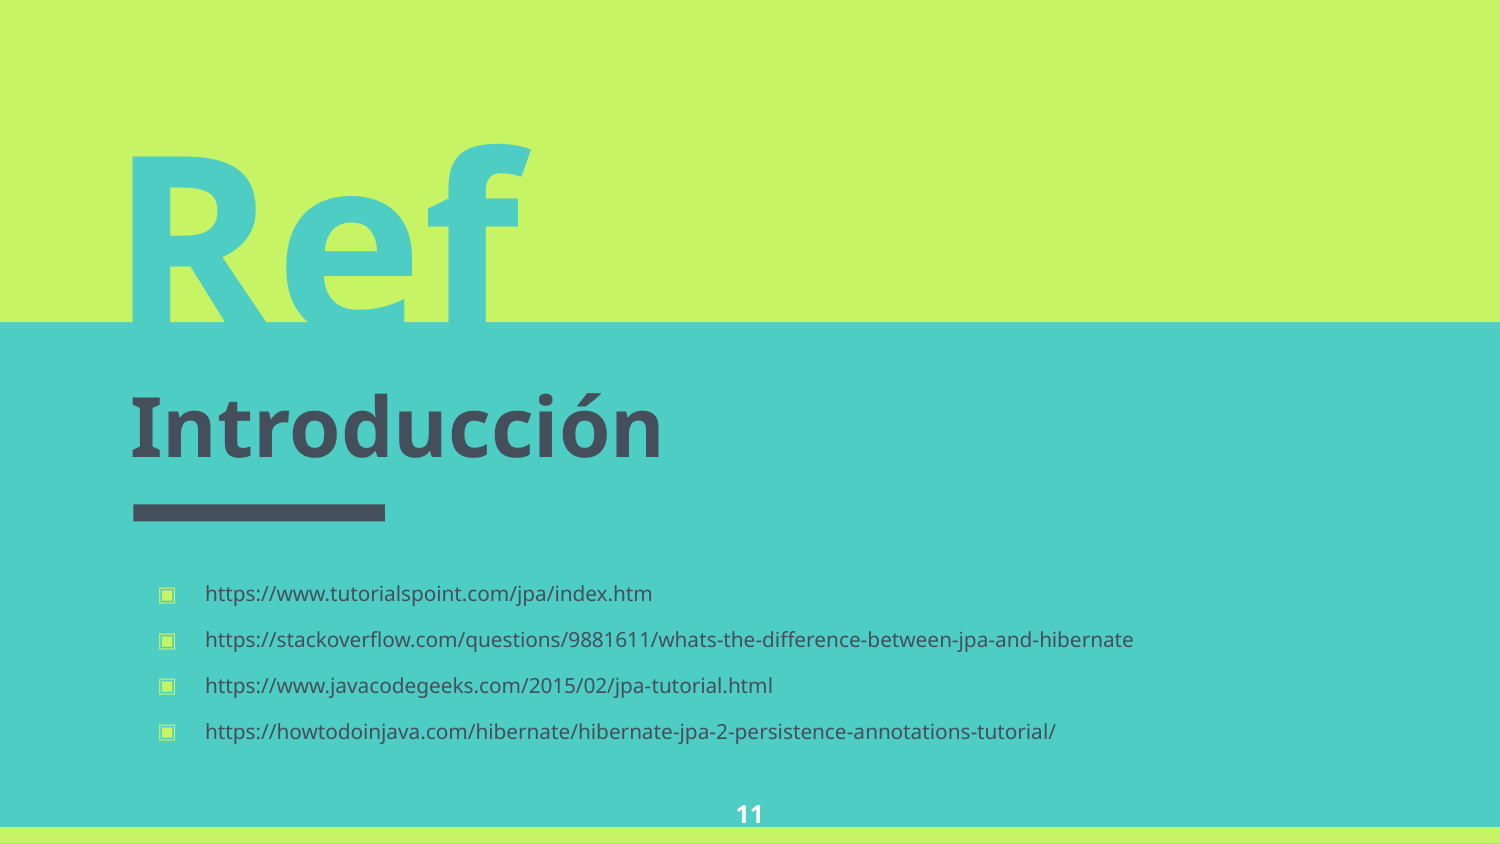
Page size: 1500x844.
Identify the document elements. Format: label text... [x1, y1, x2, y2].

text_box [133, 504, 385, 522]
subtitle Introducción [115, 358, 1364, 462]
slide_number ‹#› [705, 783, 795, 835]
text_box [0, 0, 1500, 323]
title Ref [95, 209, 1476, 401]
list https://www.tutorialspoint.com/jpa/index.htm https://stackoverflow.com/questions/9881611/whats-the-difference-between-jpa-and-hibernate https://www.javacodegeeks.com/2015/02/jpa-tutorial.html https://howtodoinjava.com/hibernate/hibernate-jpa-2-persistence-annotations-tutorial/ [115, 565, 1209, 799]
